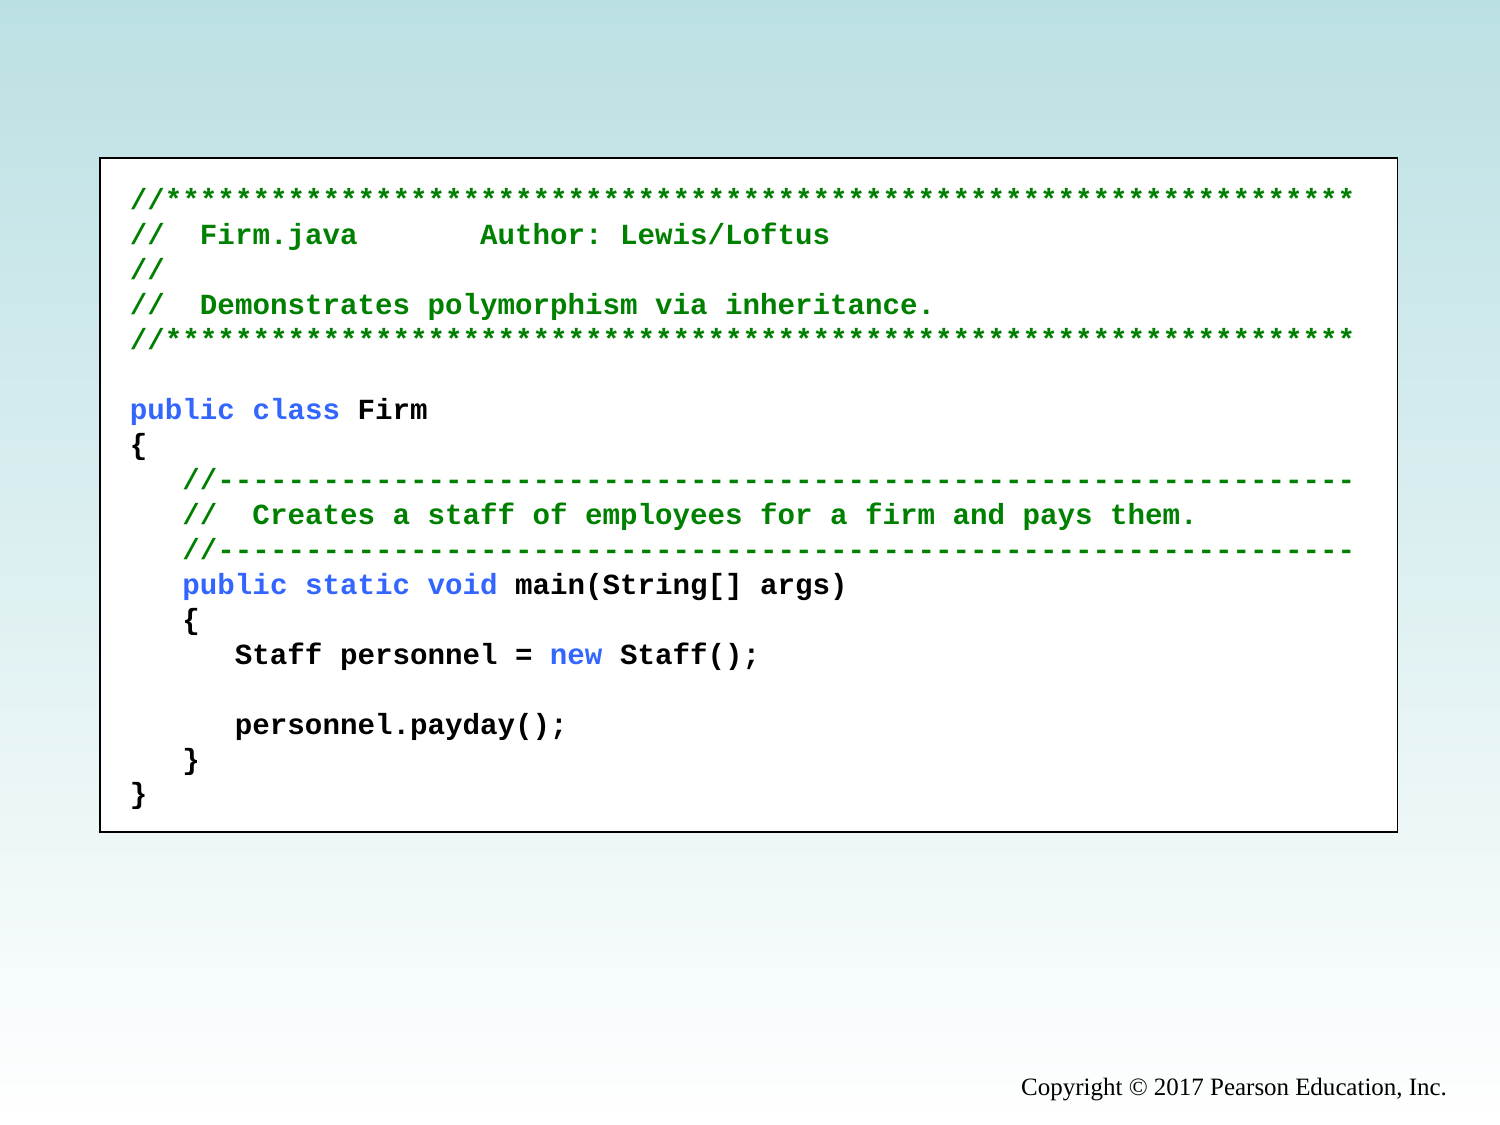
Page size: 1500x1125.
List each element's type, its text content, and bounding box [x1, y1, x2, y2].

footer Copyright © 2017 Pearson Education, Inc. [549, 1062, 1463, 1114]
text_box //******************************************************************** // Firm.java Author: Lewis/Loftus // // Demonstrates polymorphism via inheritance. //******************************************************************** public class Firm { //----------------------------------------------------------------- // Creates a staff of employees for a firm and pays them. //----------------------------------------------------------------- public static void main(String[] args) { Staff personnel = new Staff(); personnel.payday(); } } [99, 158, 1398, 833]
